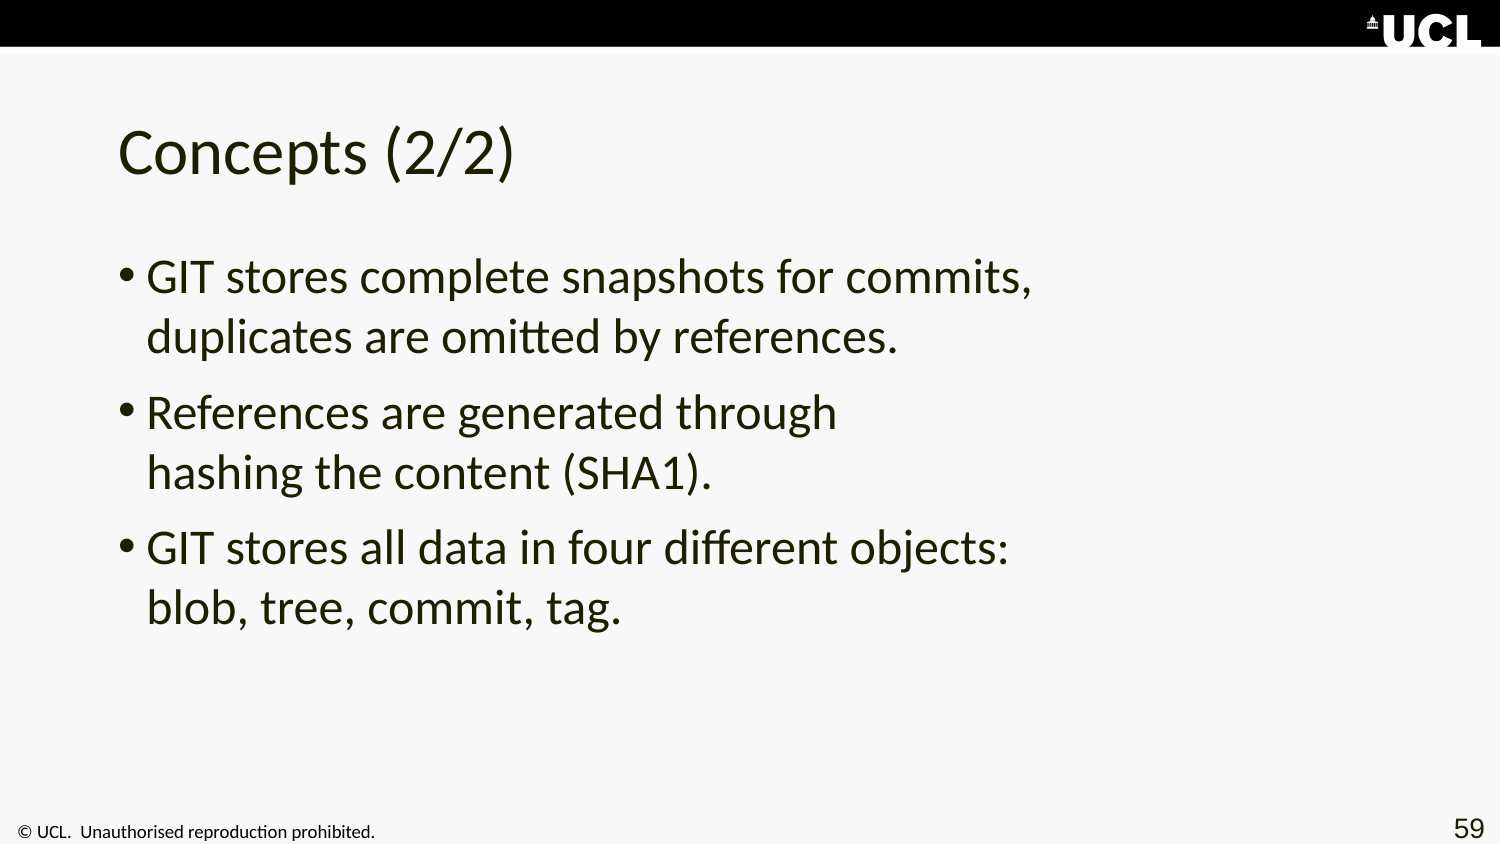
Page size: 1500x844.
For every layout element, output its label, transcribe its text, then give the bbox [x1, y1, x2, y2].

title Concepts (2/2) [103, 66, 1397, 230]
slide_number 59 [1400, 804, 1500, 844]
list GIT stores complete snapshots for commits, duplicates are omitted by references. References are generated through hashing the content (SHA1). GIT stores all data in four different objects: blob, tree, commit, tag. [103, 236, 1397, 804]
picture [0, 0, 1500, 844]
